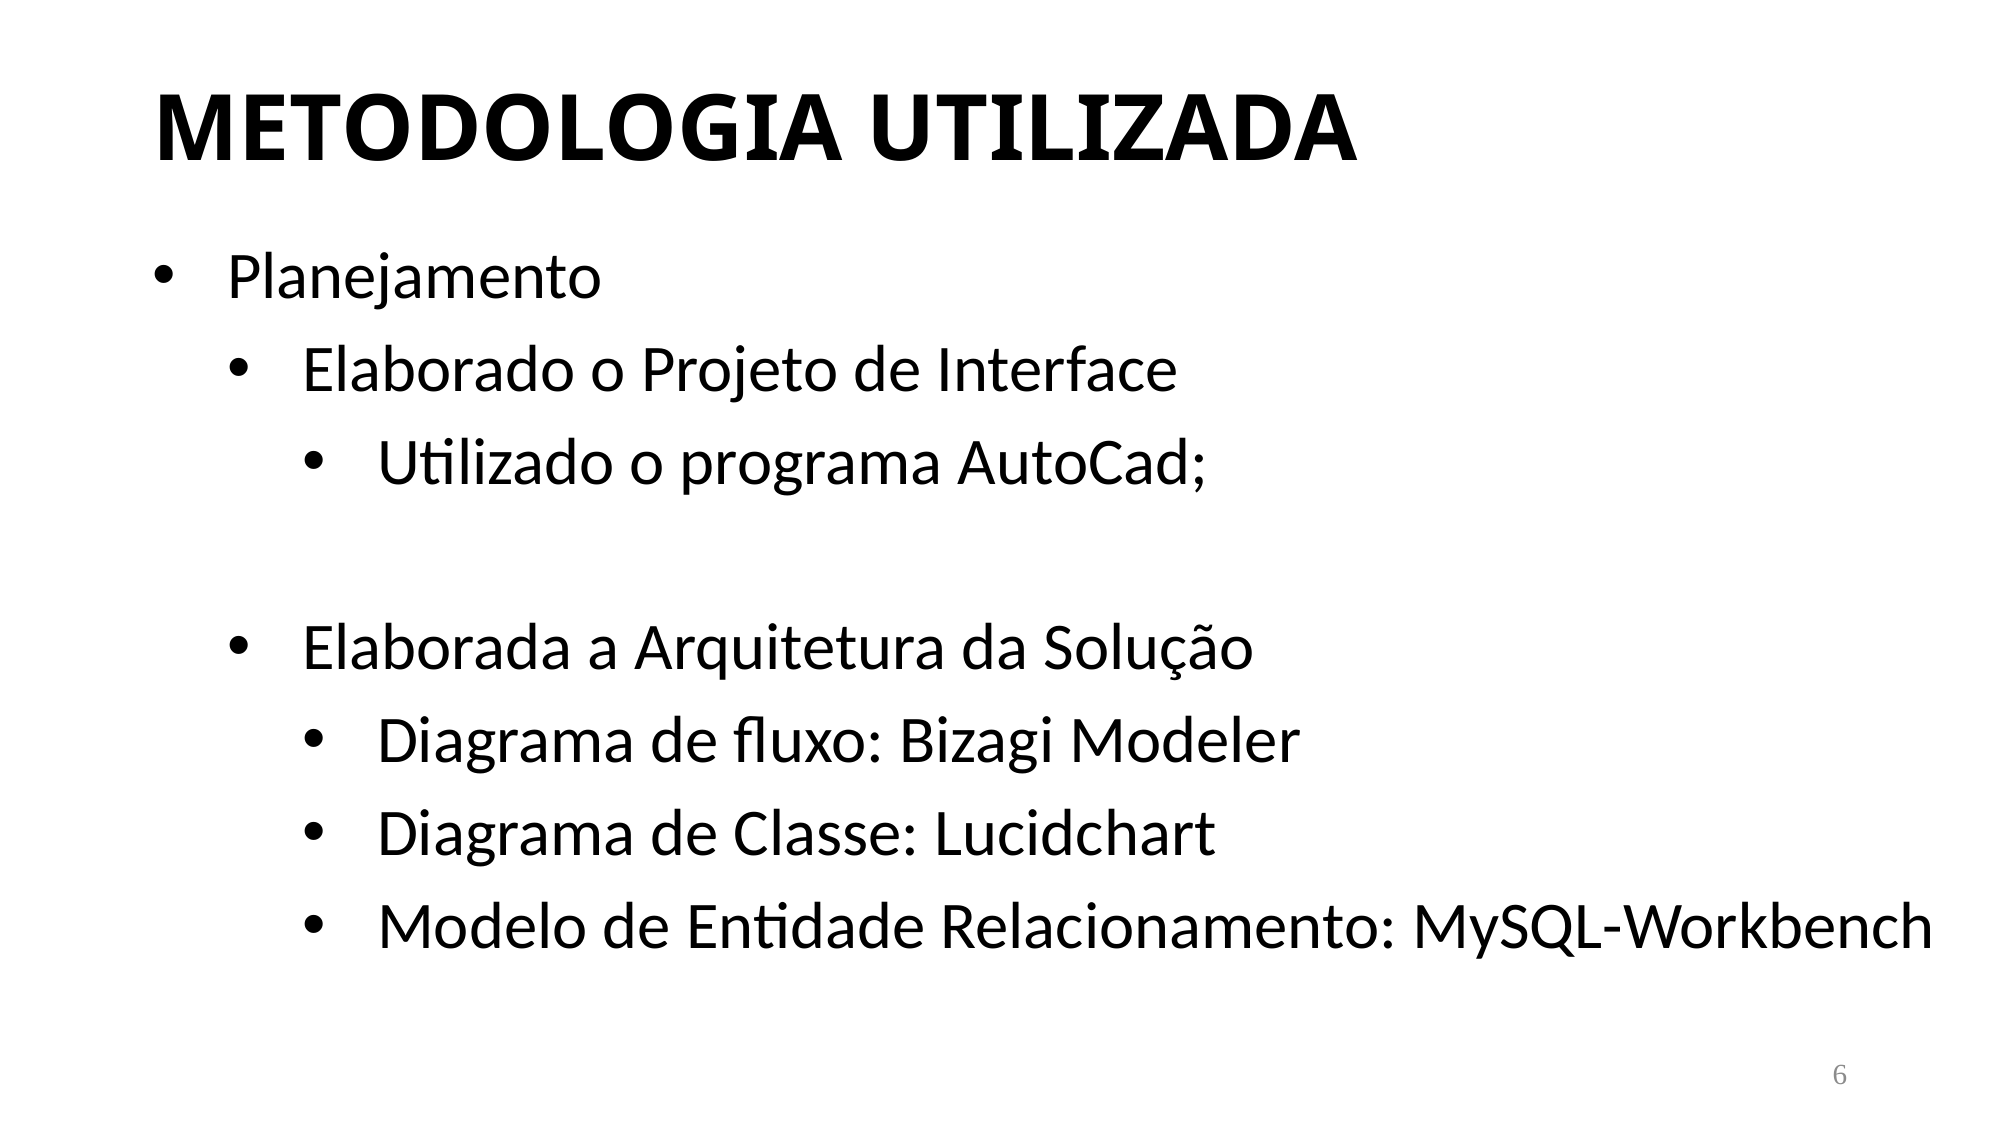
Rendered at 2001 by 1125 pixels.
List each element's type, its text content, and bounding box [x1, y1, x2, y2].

text_box METODOLOGIA UTILIZADA [137, 22, 1863, 234]
text_box 6 [1412, 1049, 1863, 1103]
text_box Planejamento Elaborado o Projeto de Interface Utilizado o programa AutoCad; Elaborada a Arquitetura da Solução Diagrama de fluxo: Bizagi Modeler Diagrama de Classe: Lucidchart Modelo de Entidade Relacionamento: MySQL-Workbench [137, 234, 1963, 1049]
